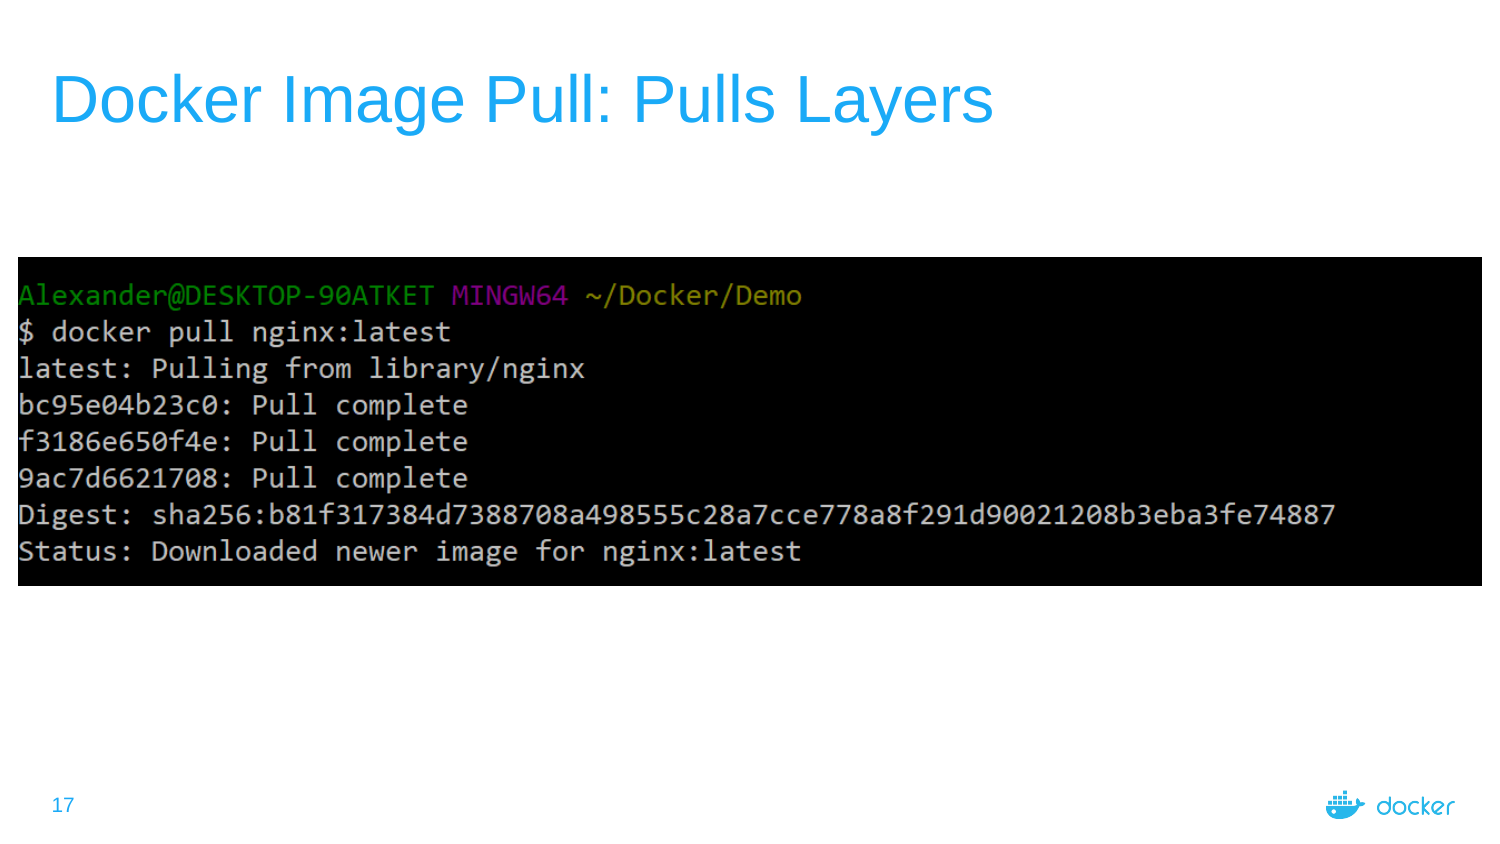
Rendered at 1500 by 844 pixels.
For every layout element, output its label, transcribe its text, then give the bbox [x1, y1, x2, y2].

picture [1325, 788, 1456, 820]
title Docker Image Pull: Pulls Layers [49, 54, 997, 139]
slide_number 17 [47, 791, 79, 819]
picture [18, 257, 1482, 587]
